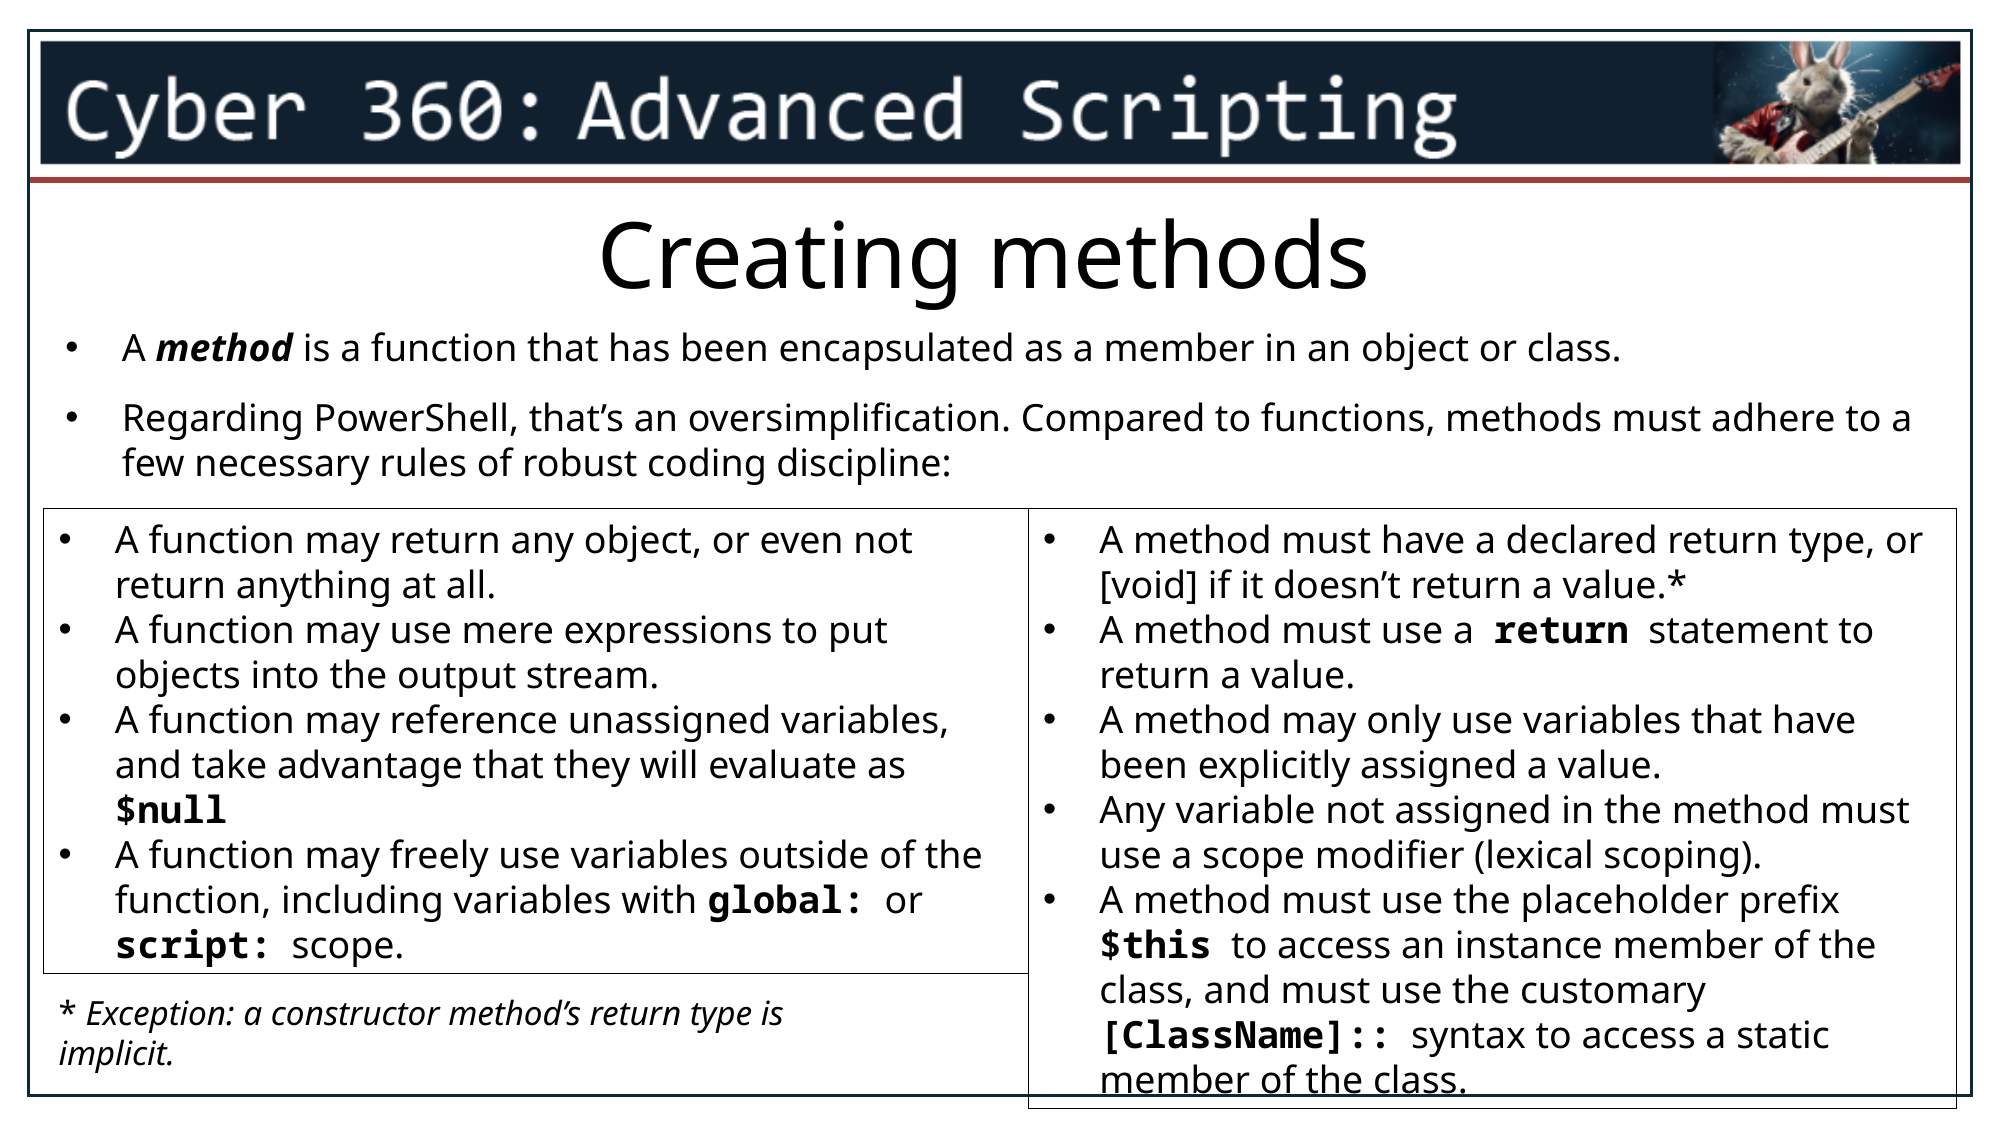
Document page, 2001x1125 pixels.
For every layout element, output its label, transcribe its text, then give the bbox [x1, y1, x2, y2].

text_box A method must have a declared return type, or [void] if it doesn’t return a value.* A method must use a return statement to return a value. A method may only use variables that have been explicitly assigned a value. Any variable not assigned in the method must use a scope modifier (lexical scoping). A method must use the placeholder prefix $this to access an instance member of the class, and must use the customary [ClassName]:: syntax to access a static member of the class. [1028, 508, 1957, 1109]
text_box A method is a function that has been encapsulated as a member in an object or class. Regarding PowerShell, that’s an oversimplification. Compared to functions, methods must adhere to a few necessary rules of robust coding discipline: [50, 316, 1950, 492]
text_box Creating methods [582, 202, 1418, 316]
text_box A function may return any object, or even not return anything at all. A function may use mere expressions to put objects into the output stream. A function may reference unassigned variables, and take advantage that they will evaluate as $null A function may freely use variables outside of the function, including variables with global: or script: scope. [43, 508, 1028, 974]
text_box * Exception: a constructor method’s return type is implicit. [43, 985, 891, 1080]
picture [34, 38, 1966, 168]
